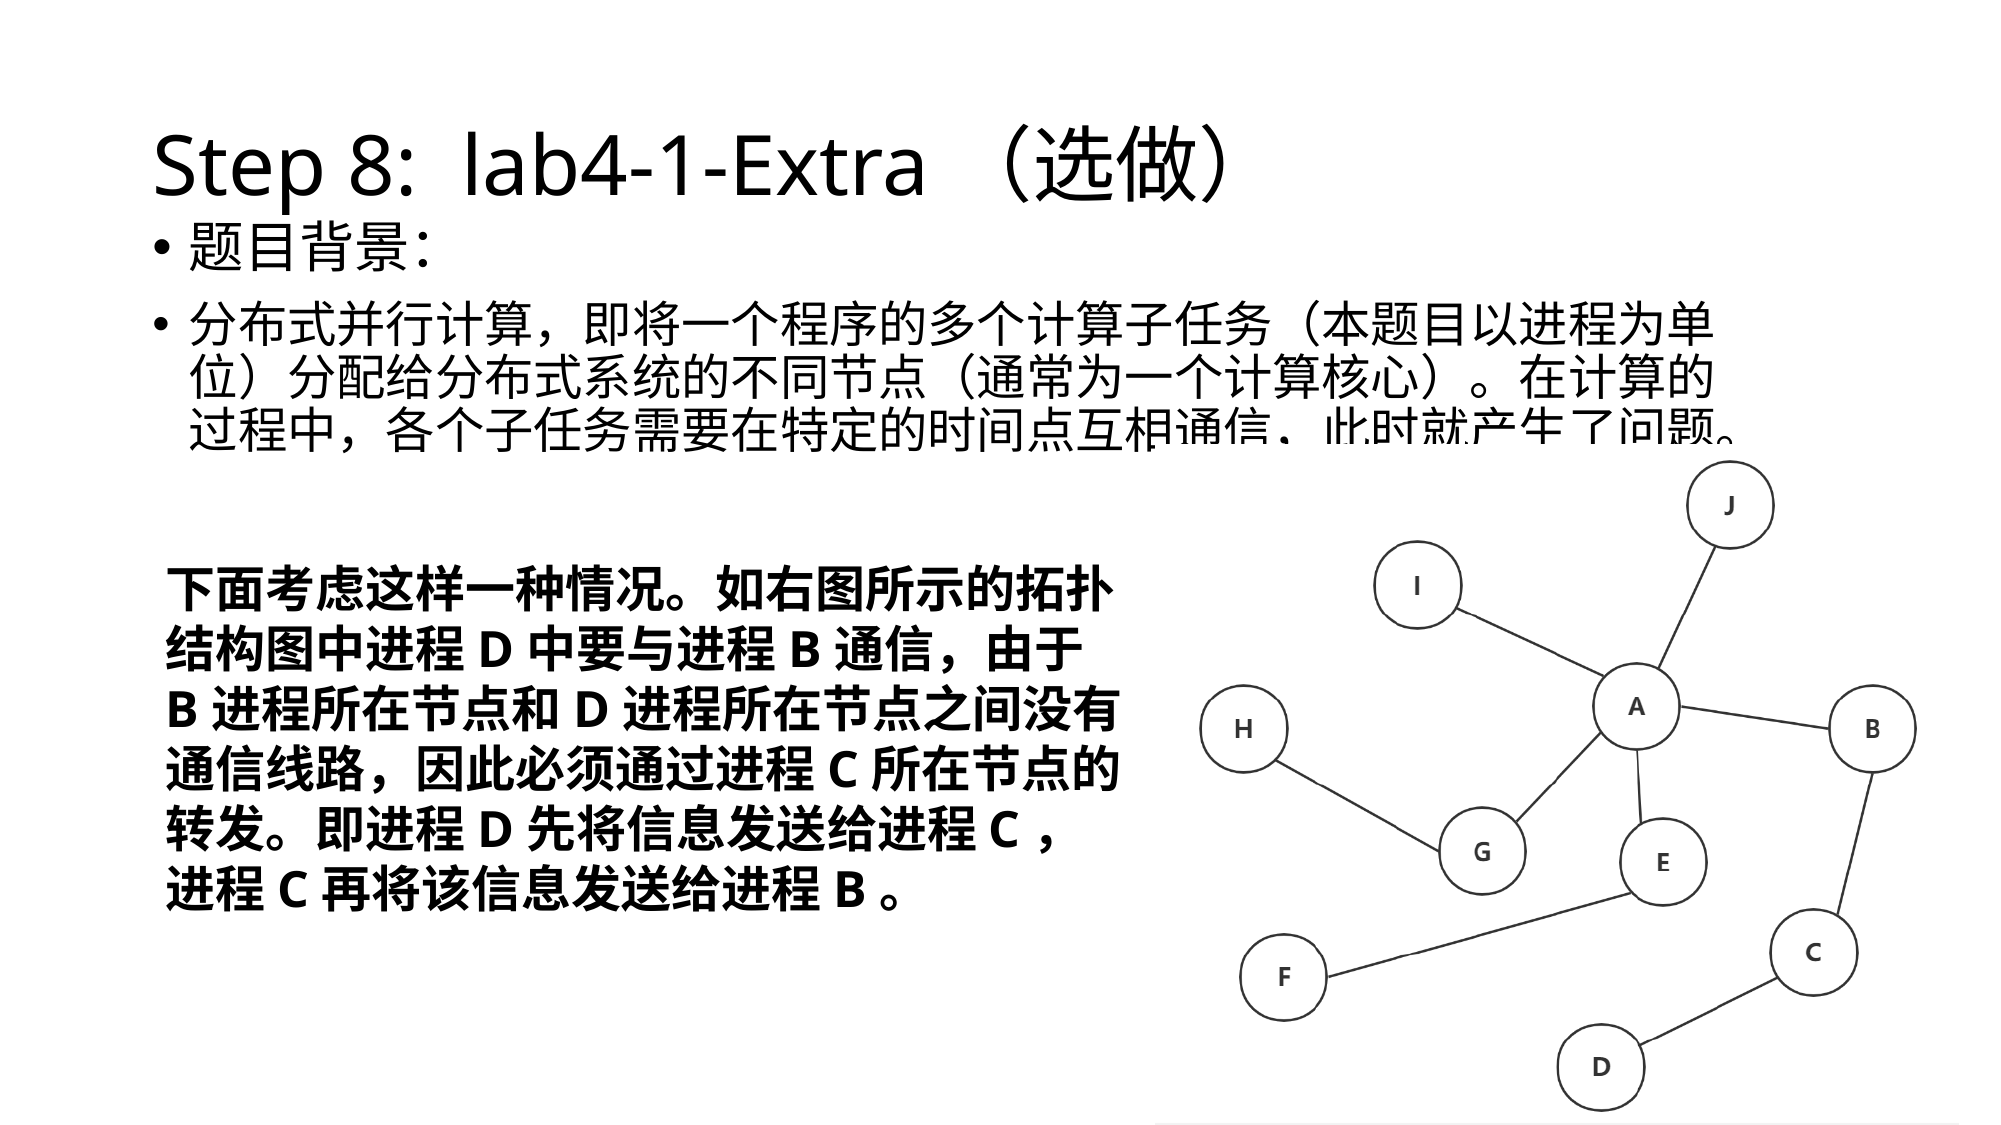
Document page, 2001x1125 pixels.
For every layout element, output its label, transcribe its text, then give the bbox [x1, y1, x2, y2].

picture [1155, 444, 1959, 1125]
list 题目背景： 分布式并行计算，即将一个程序的多个计算子任务（本题目以进程为单位）分配给分布式系统的不同节点（通常为一个计算核心）。在计算的过程中，各个子任务需要在特定的时间点互相通信，此时就产生了问题。 [137, 212, 1749, 512]
title Step 8: lab4-1-Extra（选做） [137, 59, 1863, 278]
text_box 下面考虑这样一种情况。如右图所示的拓扑结构图中进程D中要与进程B通信，由于B进程所在节点和D进程所在节点之间没有通信线路，因此必须通过进程C所在节点的转发。即进程D先将信息发送给进程C，进程C再将该信息发送给进程B。 [151, 549, 1142, 970]
